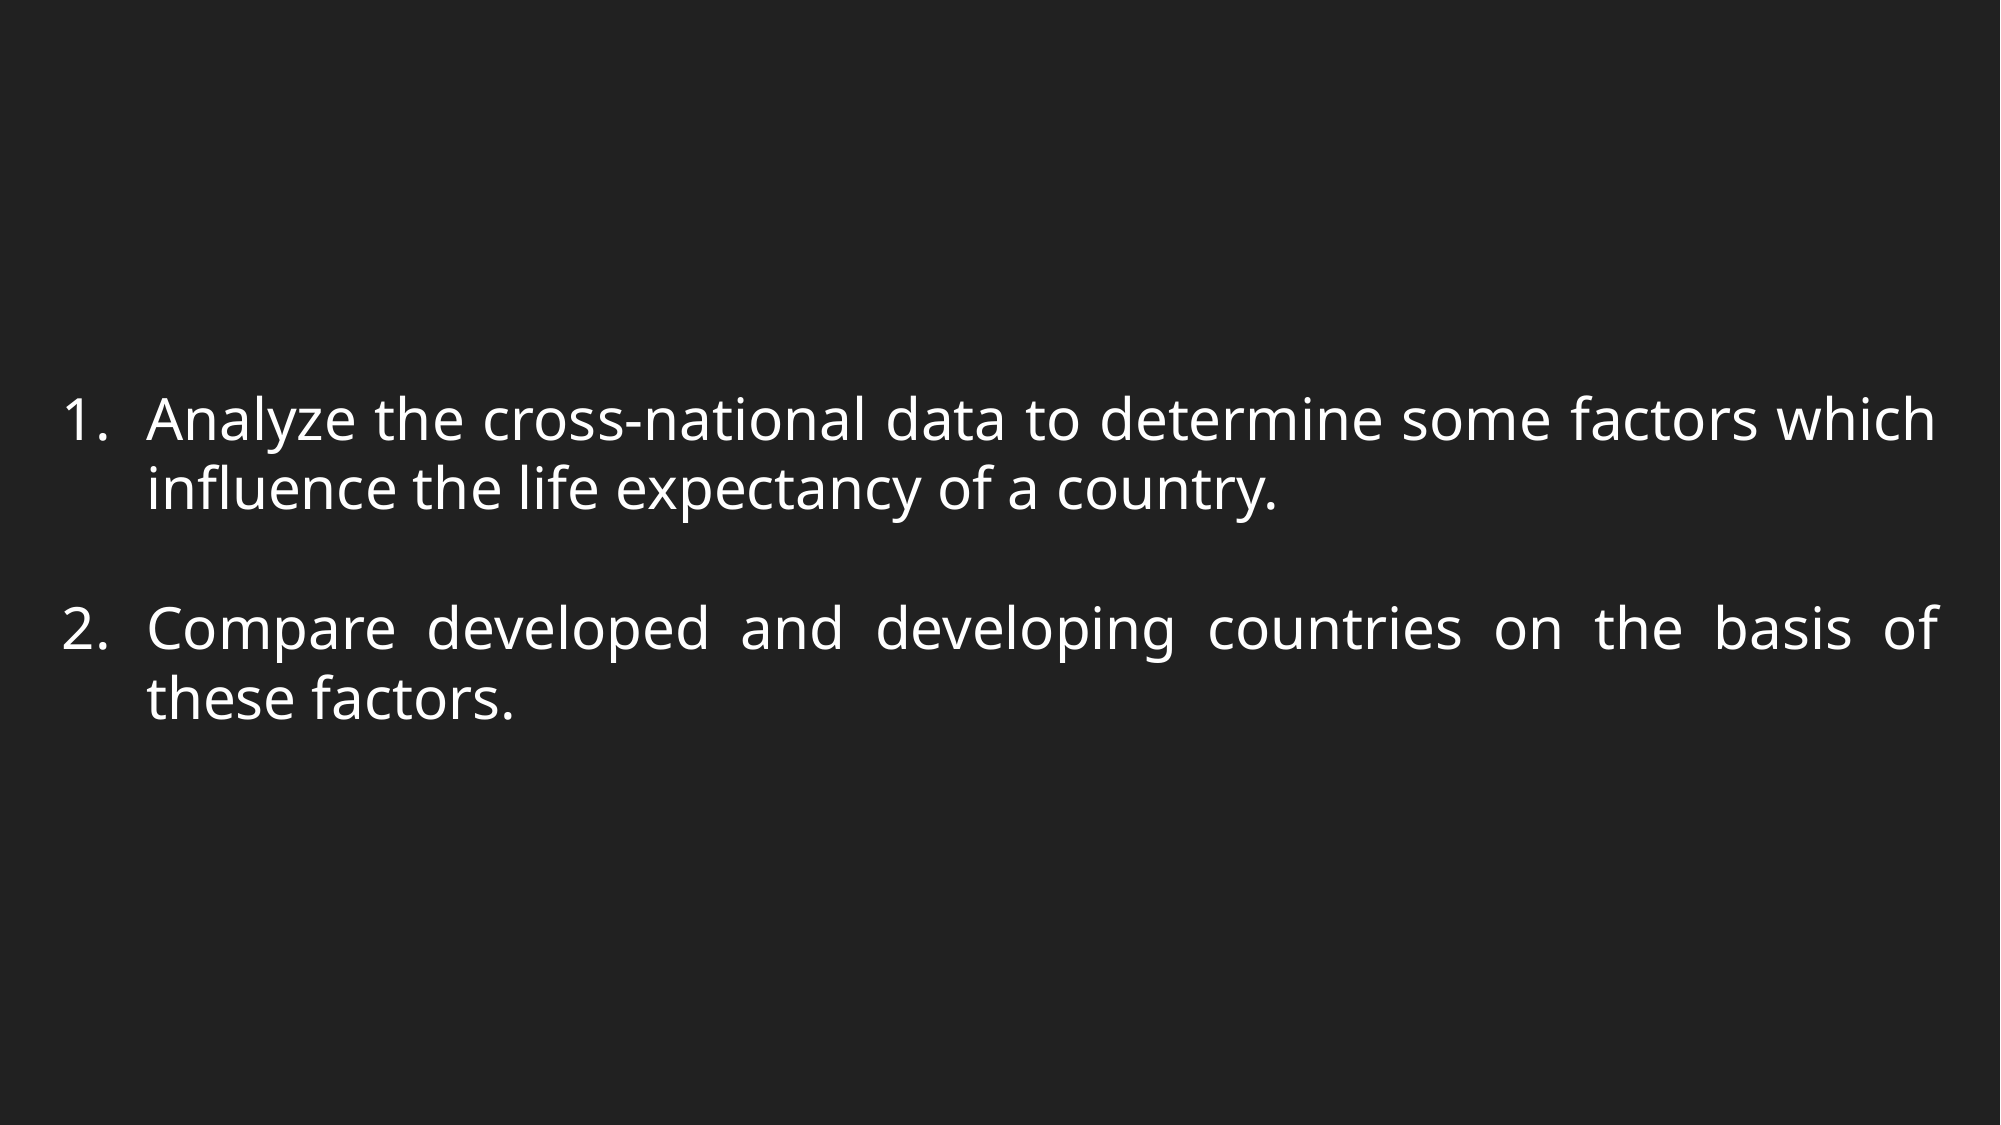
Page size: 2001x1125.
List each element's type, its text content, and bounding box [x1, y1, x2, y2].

text_box Analyze the cross-national data to determine some factors which influence the life expectancy of a country. Compare developed and developing countries on the basis of these factors. [46, 22, 1953, 1090]
